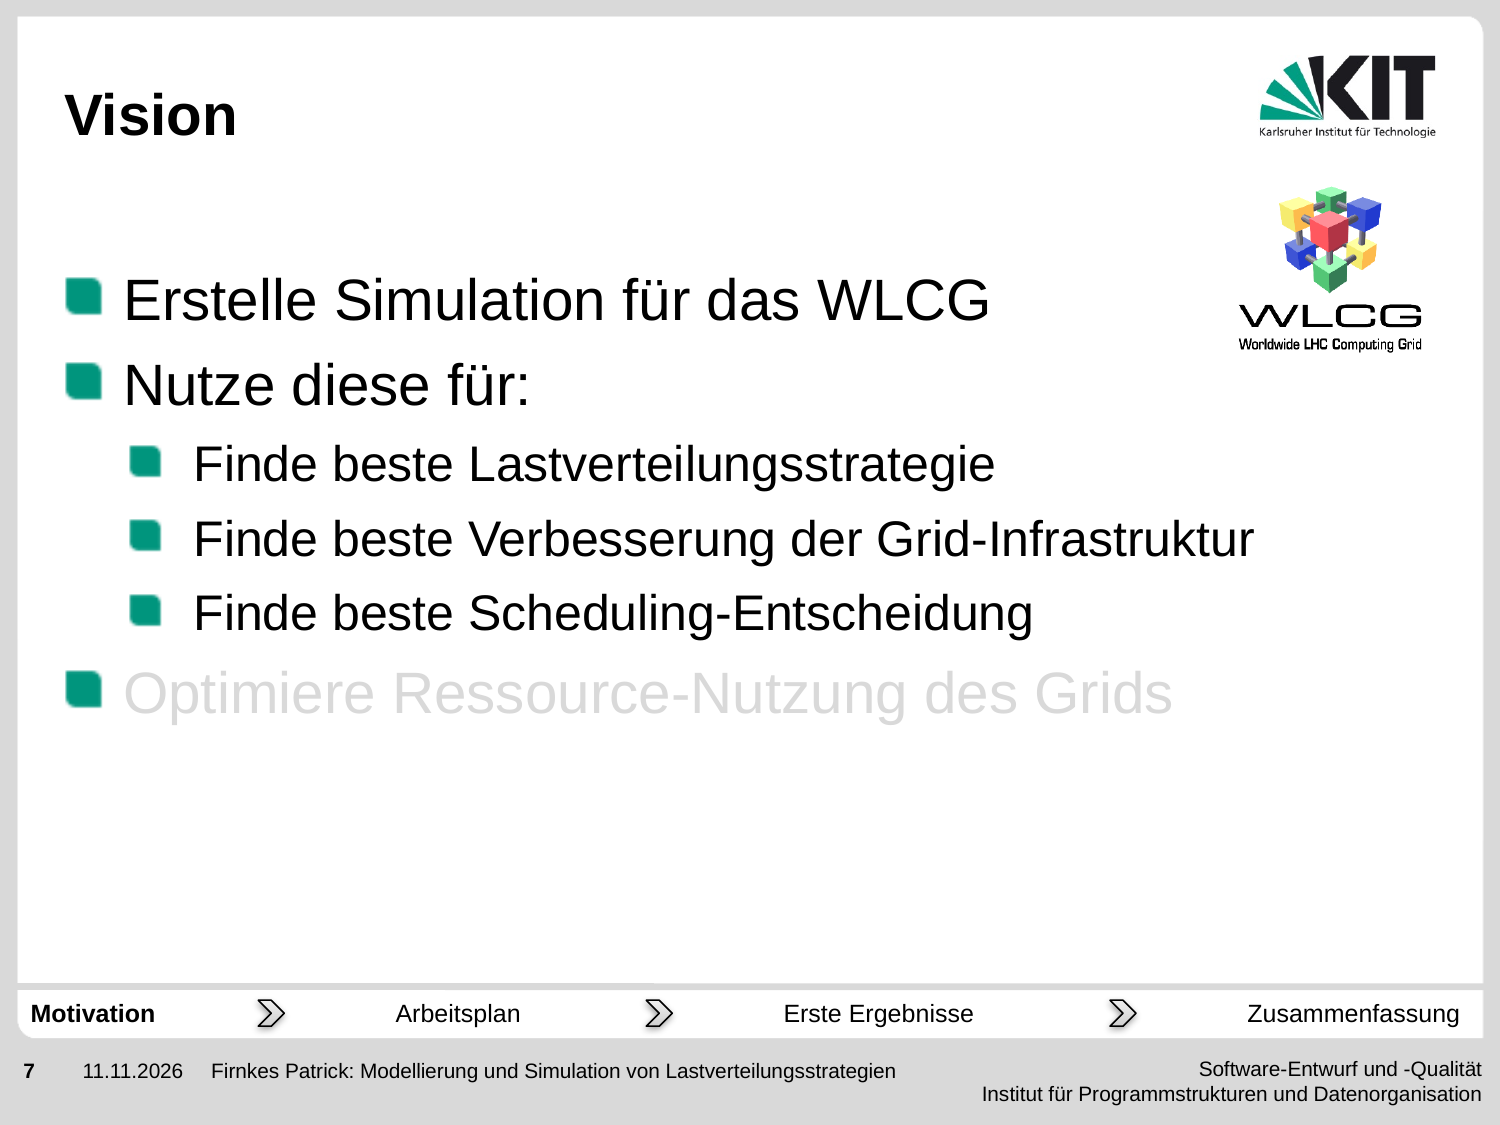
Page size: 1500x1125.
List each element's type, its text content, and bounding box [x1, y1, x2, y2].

title Vision [63, 54, 1199, 148]
footer Firnkes Patrick: Modellierung und Simulation von Lastverteilungsstrategien [210, 1056, 957, 1117]
list Erstelle Simulation für das WLCG Nutze diese für: Finde beste Lastverteilungsstrategie Finde beste Verbesserung der Grid-Infrastruktur Finde beste Scheduling-Entscheidung Optimiere Ressource-Nutzung des Grids [63, 262, 1437, 953]
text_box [0, 986, 1489, 1037]
picture [0, 0, 1500, 1125]
